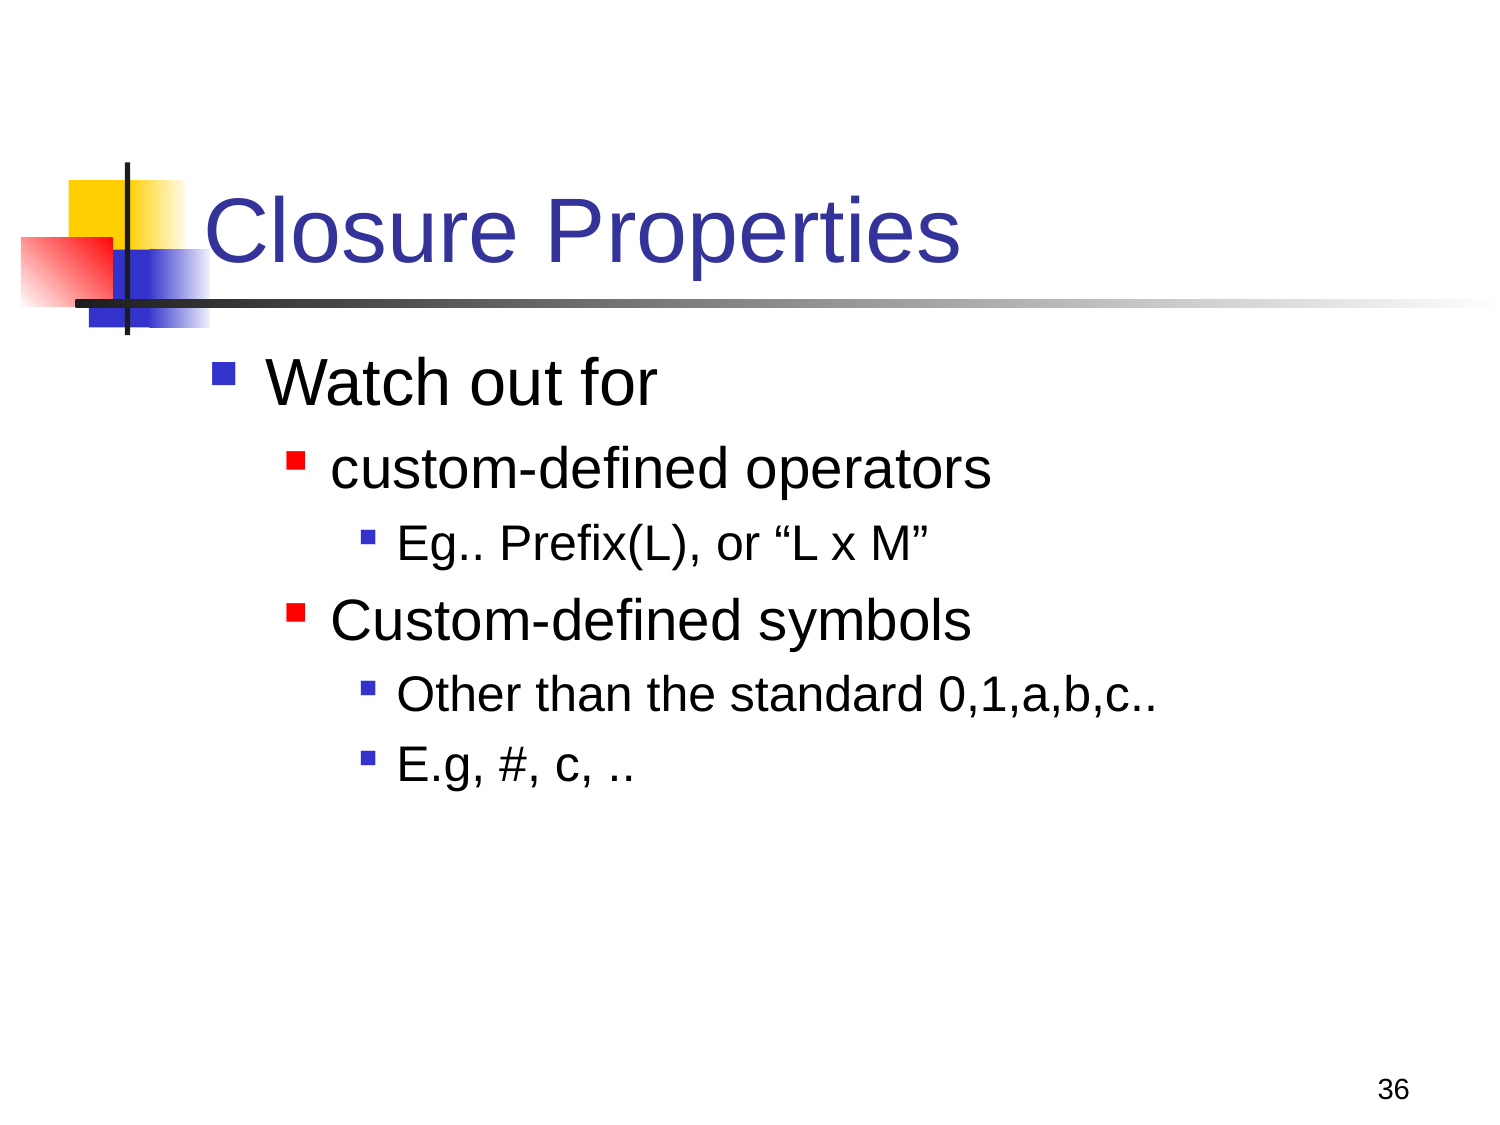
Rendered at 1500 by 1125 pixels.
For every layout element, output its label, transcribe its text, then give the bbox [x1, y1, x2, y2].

list Watch out for custom-defined operators Eg.. Prefix(L), or “L x M” Custom-defined symbols Other than the standard 0,1,a,b,c.. E.g, #, c, .. [193, 330, 1470, 1007]
title Closure Properties [188, 101, 1468, 289]
slide_number 36 [1112, 1037, 1426, 1113]
